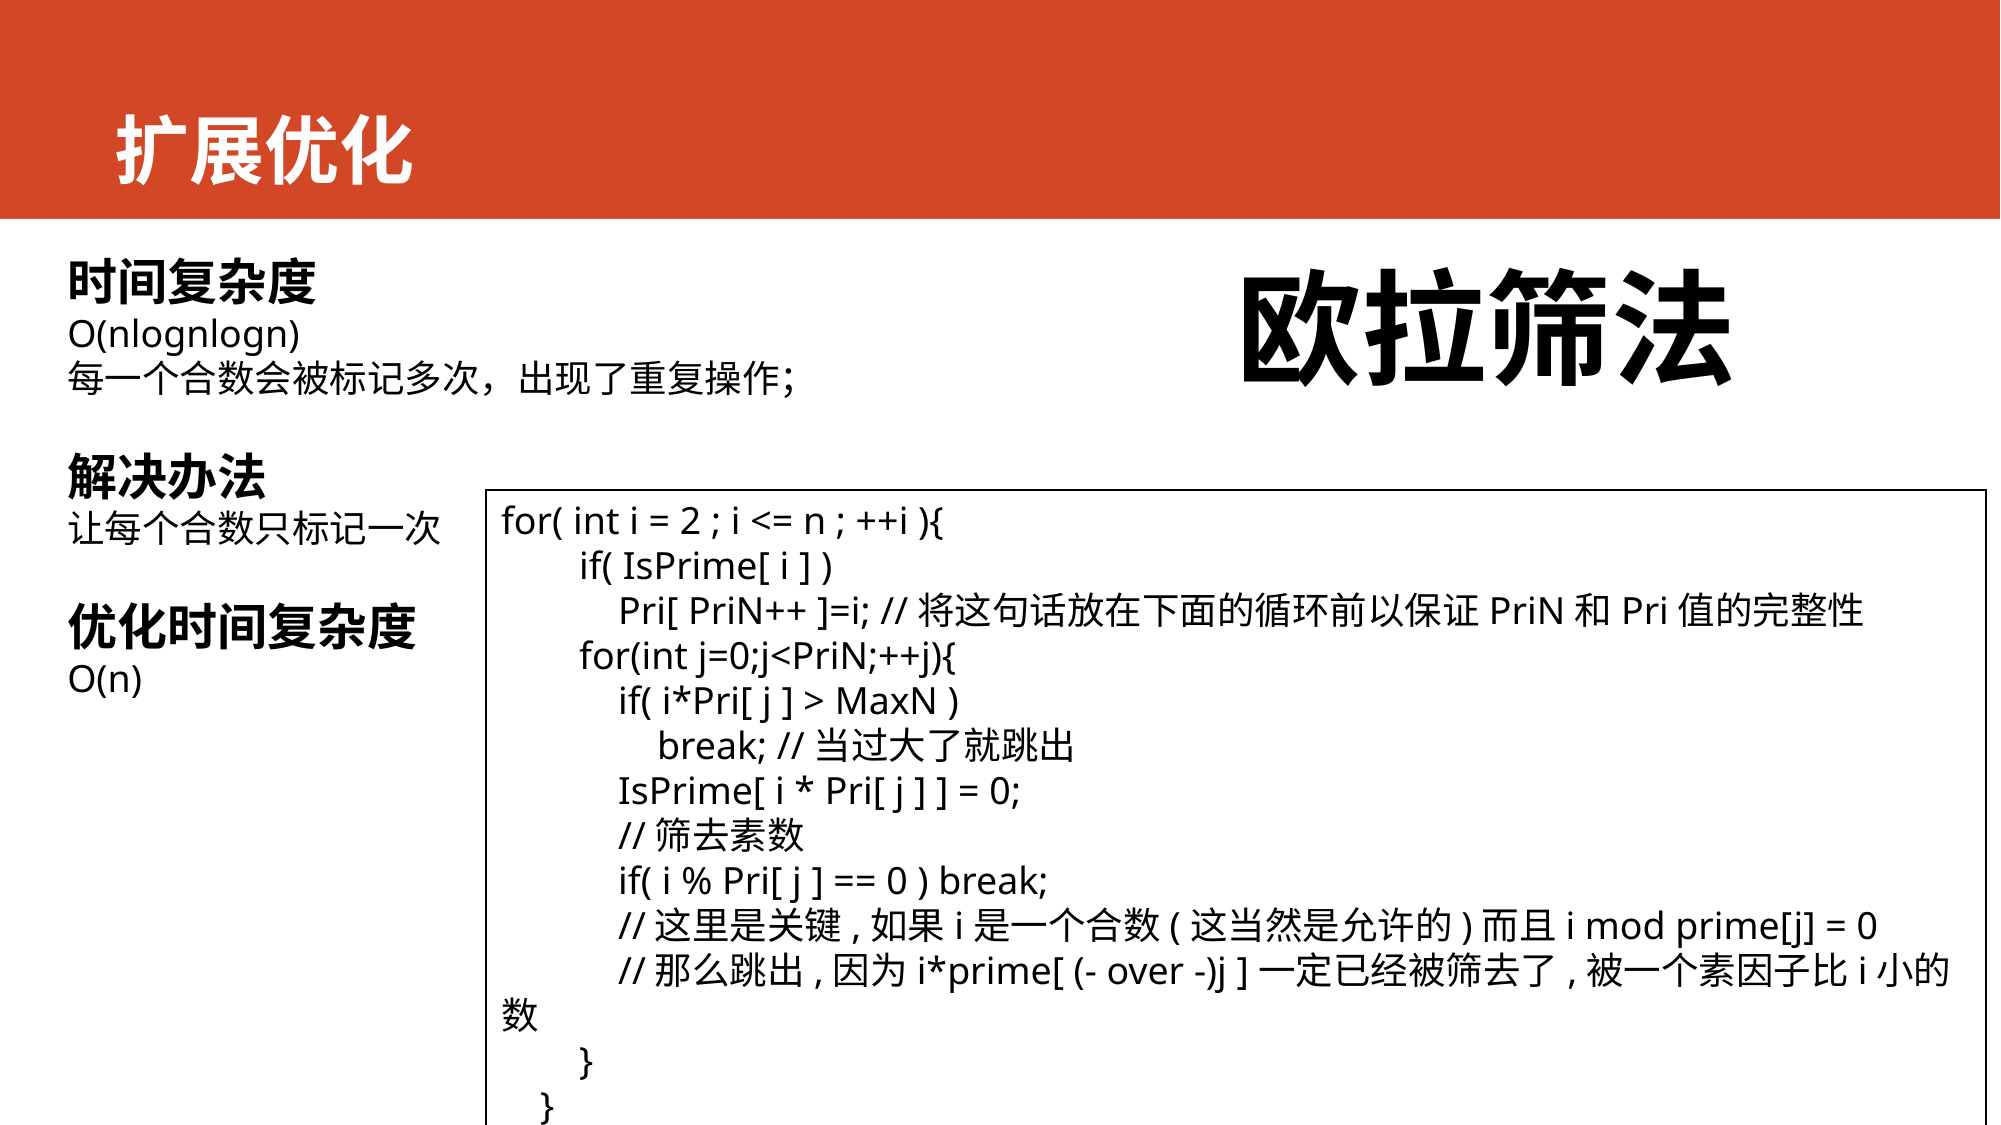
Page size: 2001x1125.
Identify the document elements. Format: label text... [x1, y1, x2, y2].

text_box for( int i = 2 ; i <= n ; ++i ){ if( IsPrime[ i ] ) Pri[ PriN++ ]=i; //将这句话放在下面的循环前以保证PriN和Pri值的完整性 for(int j=0;j<PriN;++j){ if( i*Pri[ j ] > MaxN ) break; //当过大了就跳出 IsPrime[ i * Pri[ j ] ] = 0; //筛去素数 if( i % Pri[ j ] == 0 ) break; //这里是关键,如果i是一个合数(这当然是允许的)而且i mod prime[j] = 0 //那么跳出,因为i*prime[ (- over -)j ]一定已经被筛去了,被一个素因子比i小的数 } } [485, 489, 1987, 1125]
text_box 时间复杂度 O(nlognlogn) 每一个合数会被标记多次，出现了重复操作； 解决办法 让每个合数只标记一次 优化时间复杂度 O(n) [52, 242, 897, 708]
text_box 欧拉筛法 [1222, 242, 1883, 408]
title 扩展优化 [99, 0, 1863, 202]
